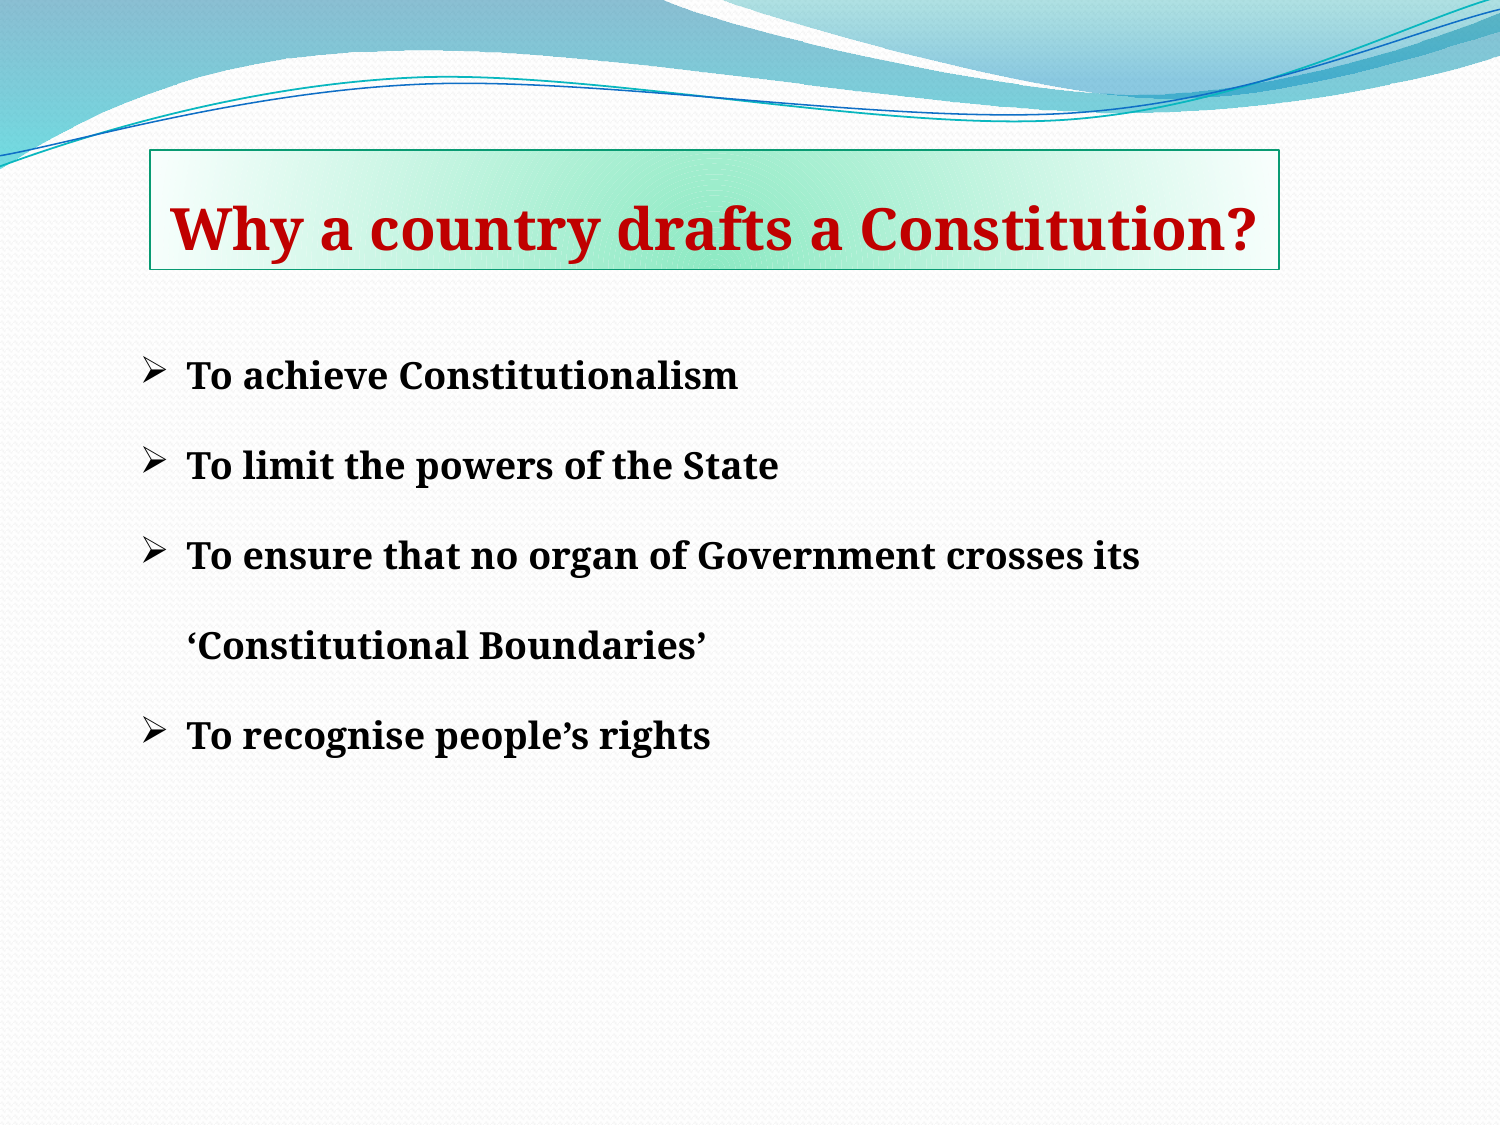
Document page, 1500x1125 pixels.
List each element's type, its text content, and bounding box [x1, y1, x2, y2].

text_box To achieve Constitutionalism To limit the powers of the State To ensure that no organ of Government crosses its ‘Constitutional Boundaries’ To recognise people’s rights [125, 299, 1350, 765]
text_box Why a country drafts a Constitution? [149, 149, 1280, 270]
